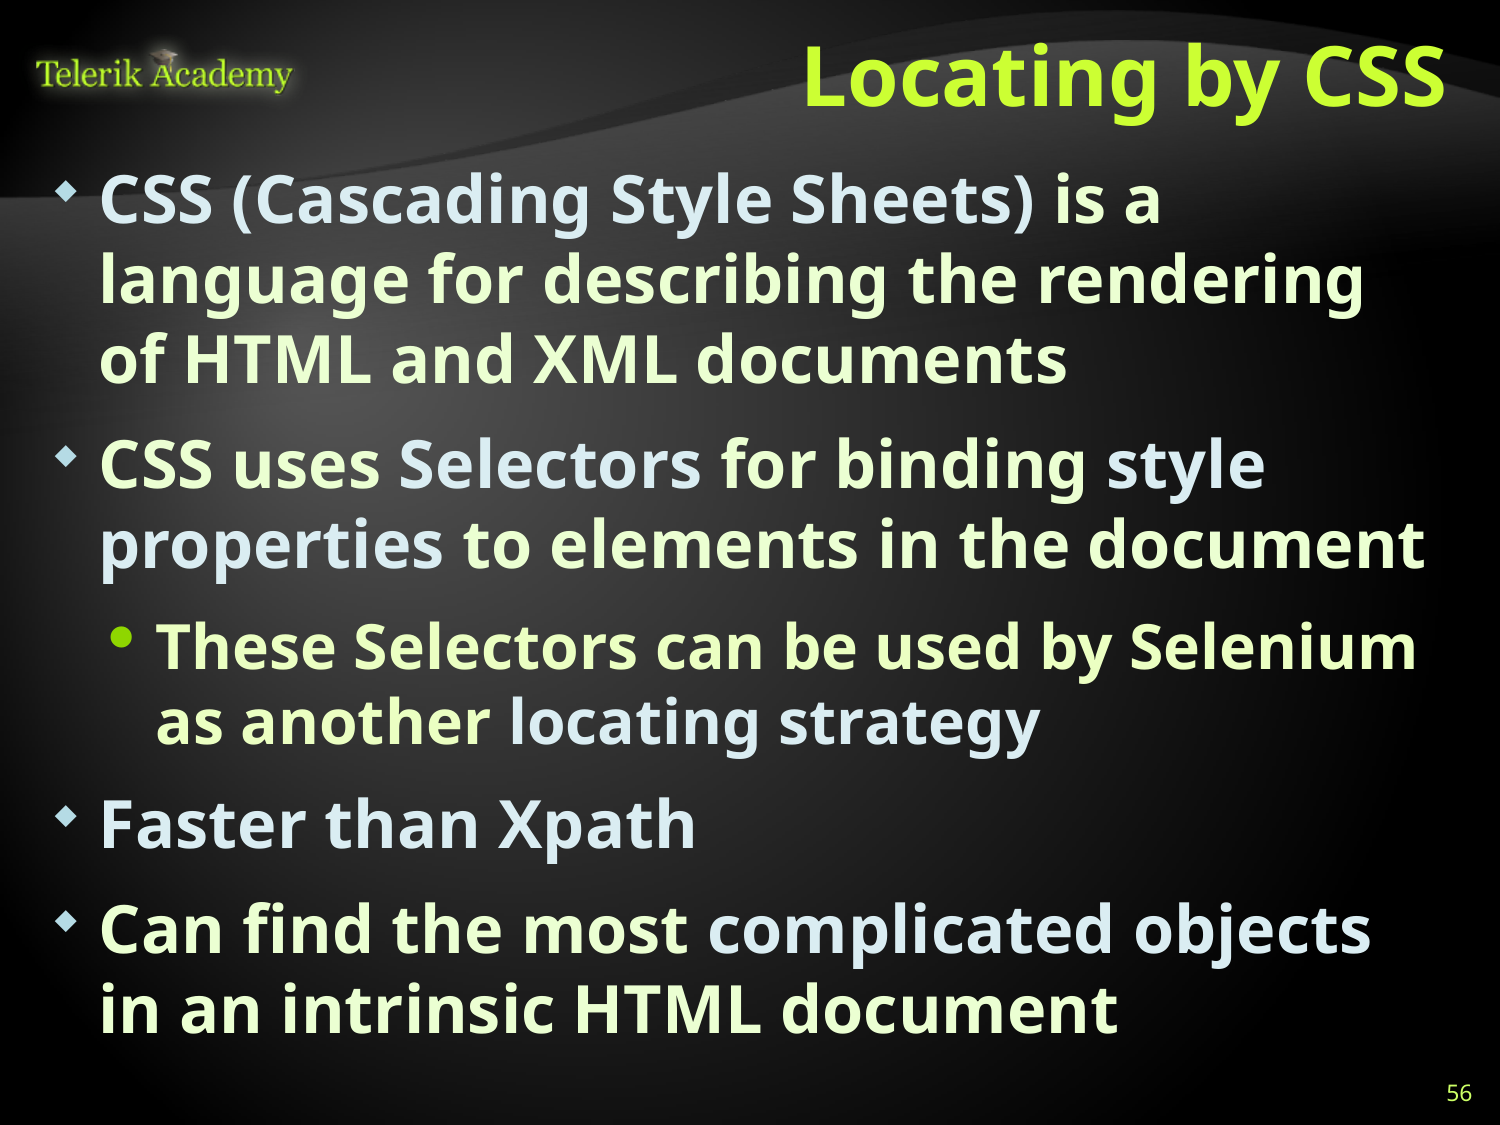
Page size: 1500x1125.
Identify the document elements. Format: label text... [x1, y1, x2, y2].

slide_number 56 [1412, 1074, 1488, 1113]
title Locating by CSS [300, 12, 1463, 149]
list CSS (Cascading Style Sheets) is a language for describing the rendering of HTML and XML documents CSS uses Selectors for binding style properties to elements in the document These Selectors can be used by Selenium as another locating strategy Faster than Xpath Can find the most complicated objects in an intrinsic HTML document [37, 149, 1463, 1100]
picture [0, 0, 1500, 1125]
